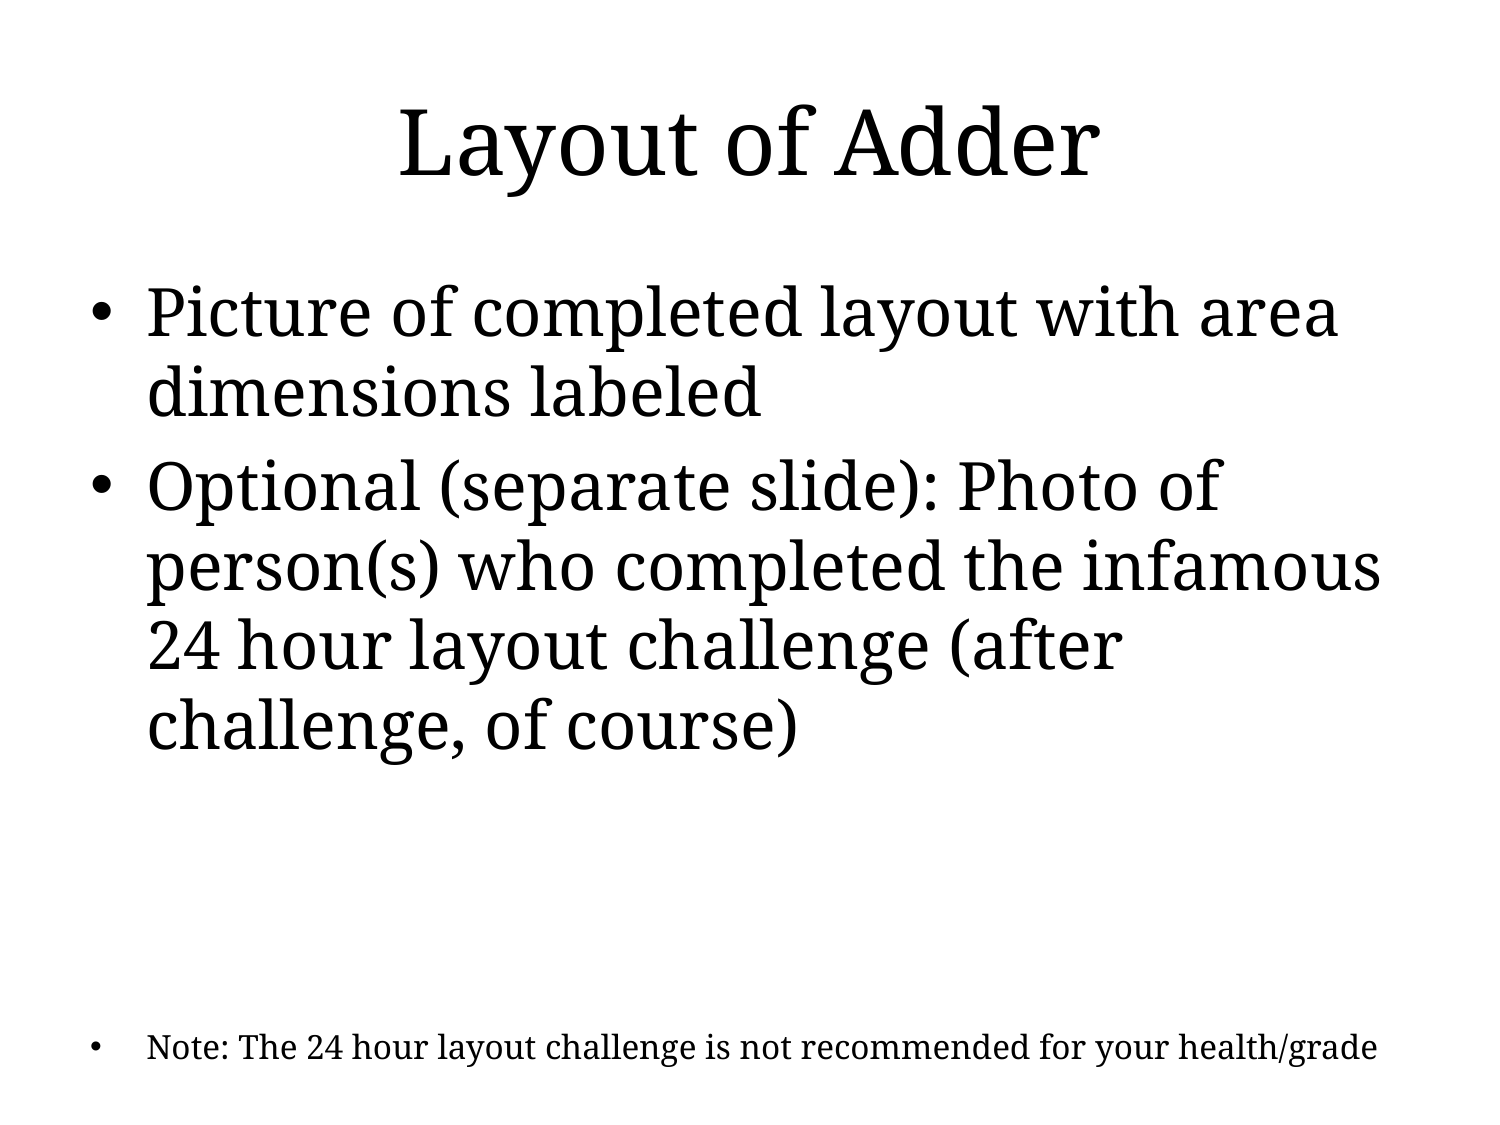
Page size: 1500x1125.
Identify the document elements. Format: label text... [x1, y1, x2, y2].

title Layout of Adder [75, 45, 1425, 233]
list Picture of completed layout with area dimensions labeled Optional (separate slide): Photo of person(s) who completed the infamous 24 hour layout challenge (after challenge, of course) Note: The 24 hour layout challenge is not recommended for your health/grade [75, 262, 1425, 1100]
